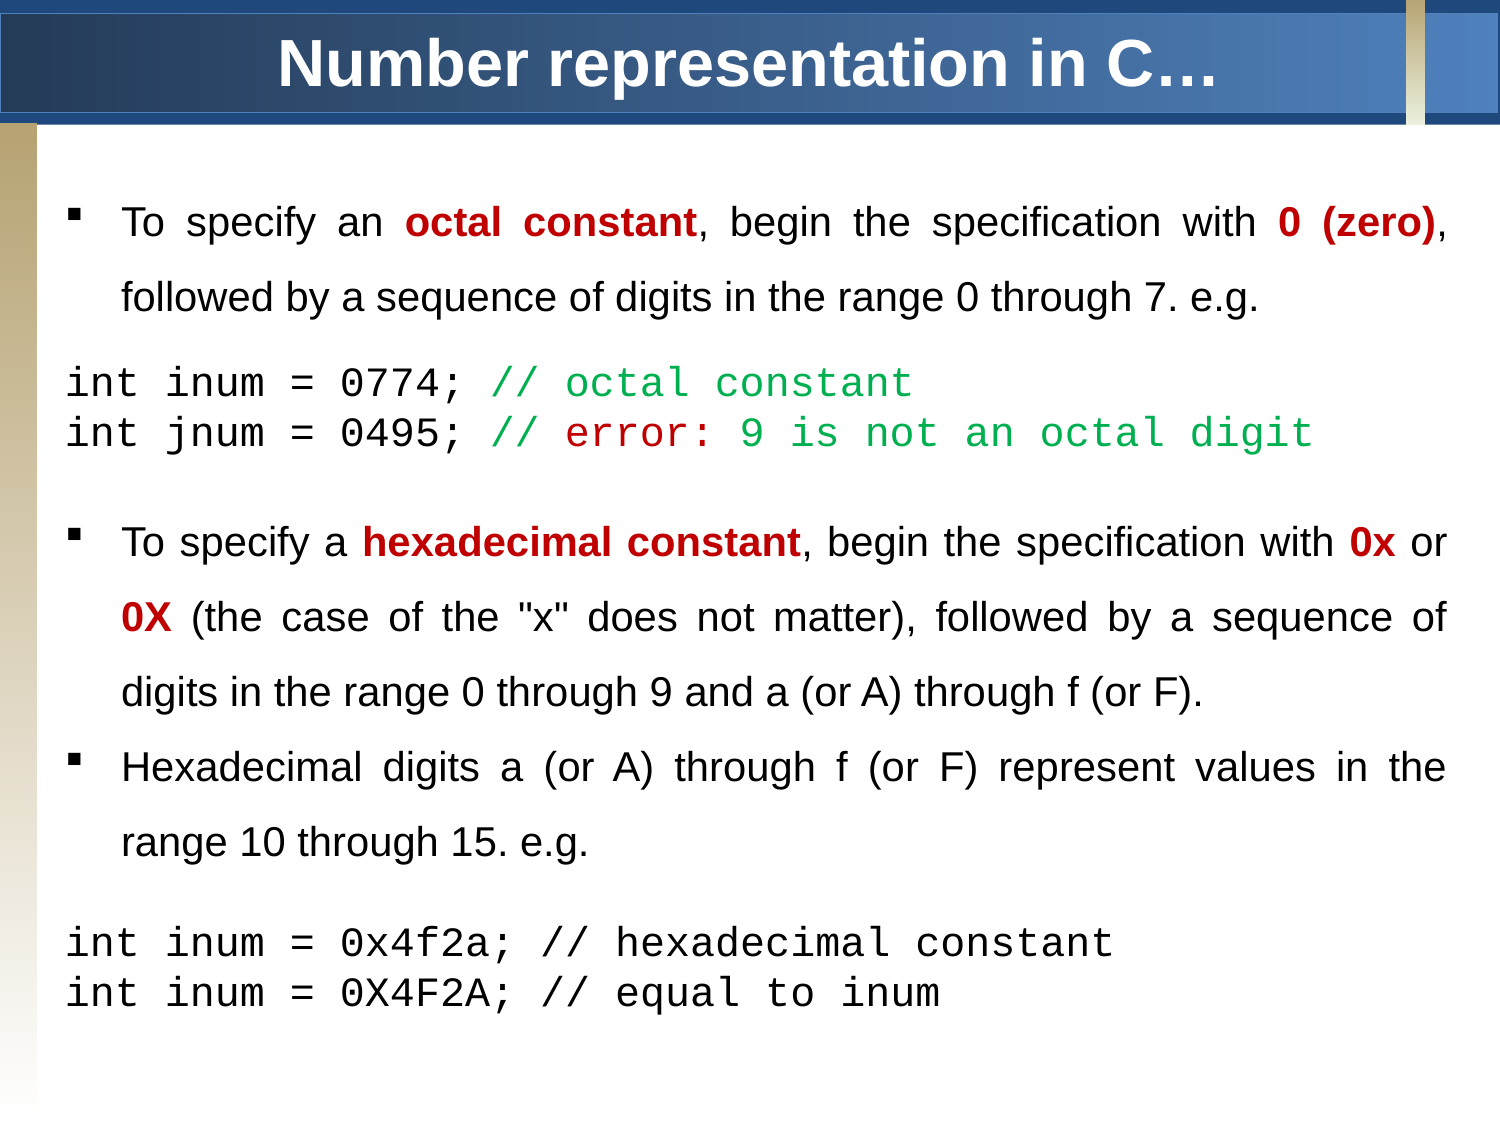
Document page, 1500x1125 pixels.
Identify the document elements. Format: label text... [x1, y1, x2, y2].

text_box Number representation in C… [0, 12, 1500, 100]
text_box To specify an octal constant, begin the specification with 0 (zero), followed by a sequence of digits in the range 0 through 7. e.g. int inum = 0774; // octal constant int jnum = 0495; // error: 9 is not an octal digit To specify a hexadecimal constant, begin the specification with 0x or 0X (the case of the "x" does not matter), followed by a sequence of digits in the range 0 through 9 and a (or A) through f (or F). Hexadecimal digits a (or A) through f (or F) represent values in the range 10 through 15. e.g. int inum = 0x4f2a; // hexadecimal constant int inum = 0X4F2A; // equal to inum [49, 162, 1463, 1023]
